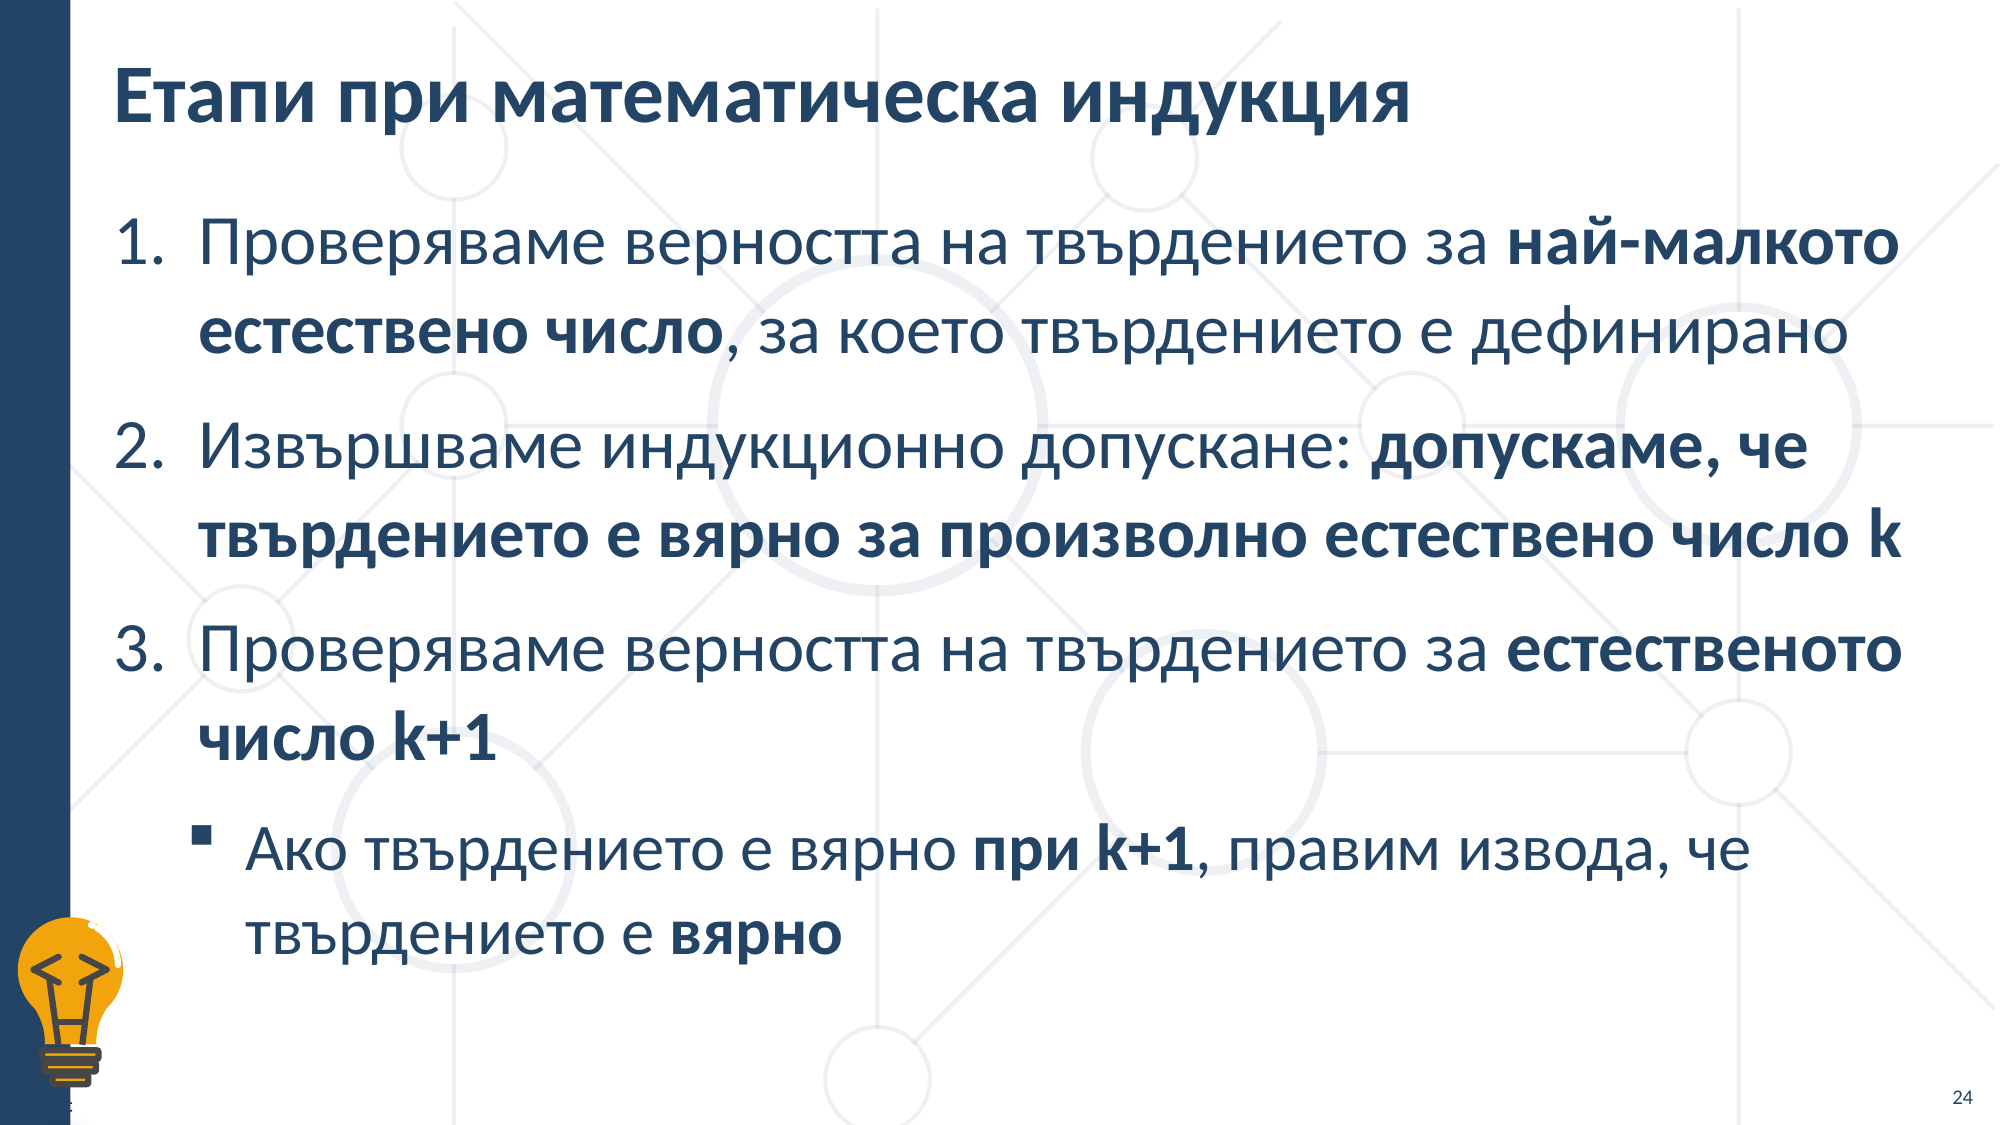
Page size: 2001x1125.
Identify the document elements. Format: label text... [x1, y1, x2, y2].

slide_number 24 [1927, 1067, 1989, 1117]
title Етапи при математическа индукция [95, 16, 1968, 162]
list Проверяваме верността на твърдението за най-малкото естествено число, за което твърдението е дефинирано Извършваме индукционно допускане: допускаме, че твърдението е вярно за произволно естествено число k Проверяваме верността на твърдението за естественото число k+1 Ако твърдението е вярно при k+1, правим извода, че твърдението е вярно [95, 183, 1968, 1094]
